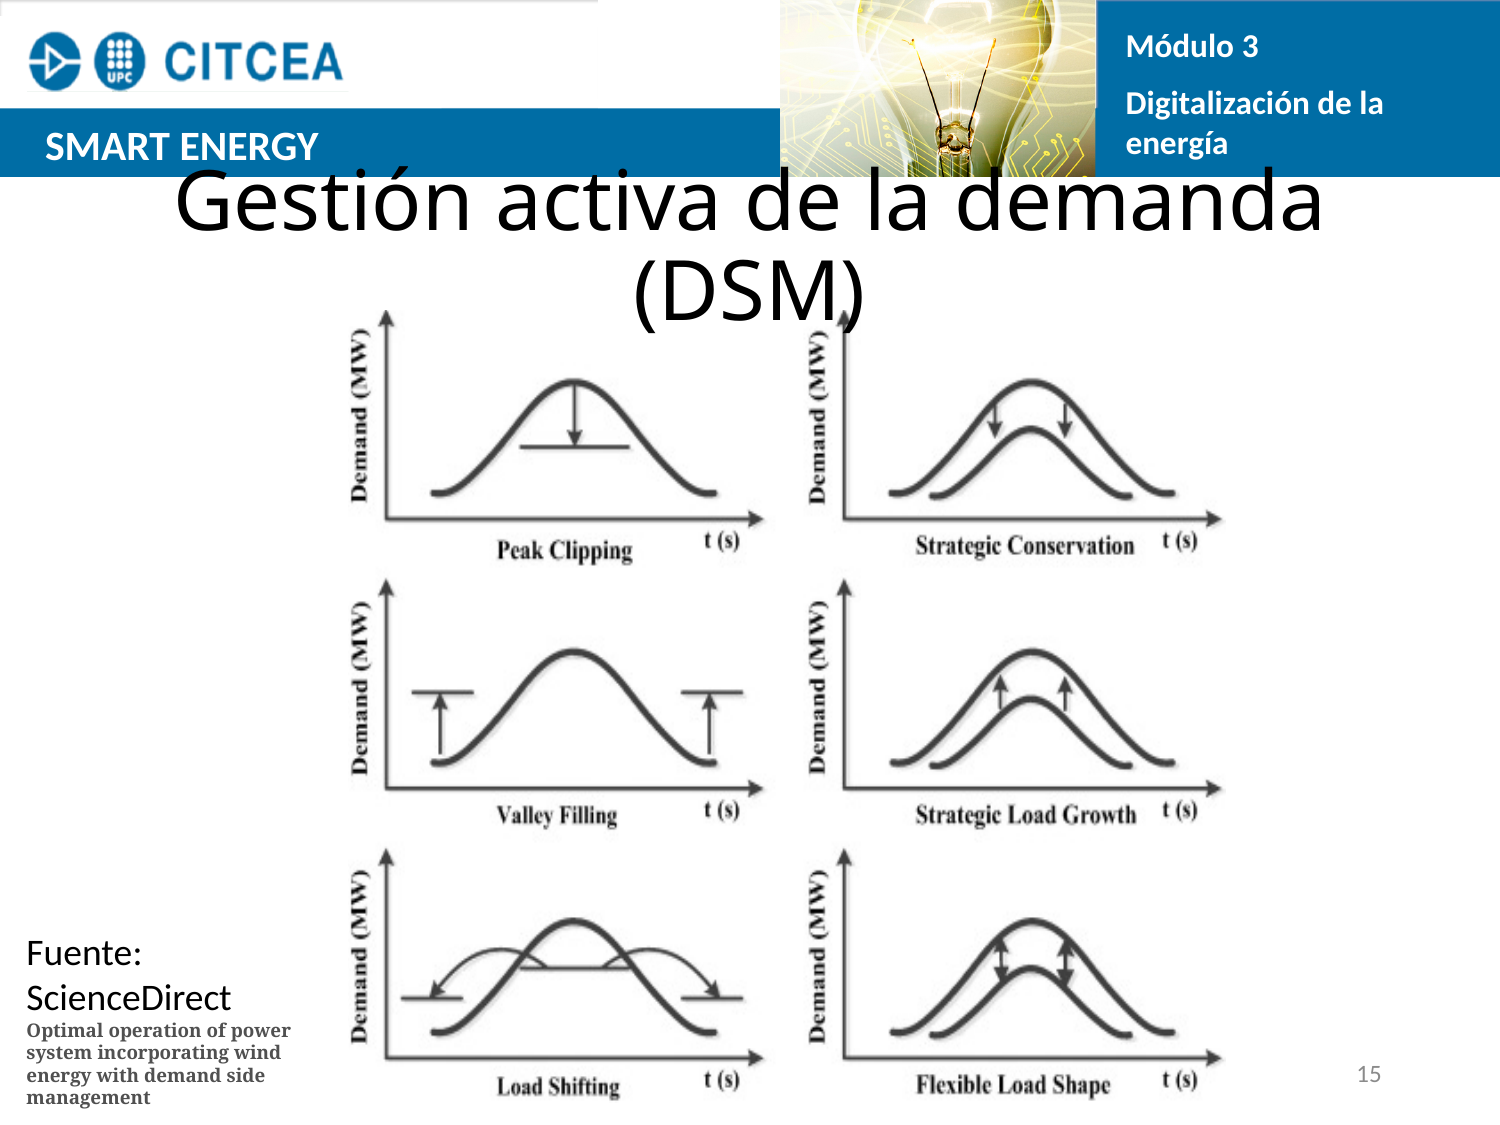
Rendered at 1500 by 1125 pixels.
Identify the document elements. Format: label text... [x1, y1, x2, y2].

text_box Módulo 3 Digitalización de la energía [1098, 14, 1412, 171]
picture [0, 0, 598, 108]
text_box Fuente: ScienceDirect Optimal operation of power system incorporating wind energy with demand side management [11, 913, 349, 1125]
picture [620, 170, 626, 177]
picture [780, 0, 1500, 177]
picture [348, 310, 1226, 1103]
title Gestión activa de la demanda (DSM) [103, 185, 1397, 311]
picture [395, 167, 406, 177]
picture [190, 171, 224, 177]
picture [358, 170, 364, 177]
slide_number 15 [1226, 1042, 1397, 1103]
